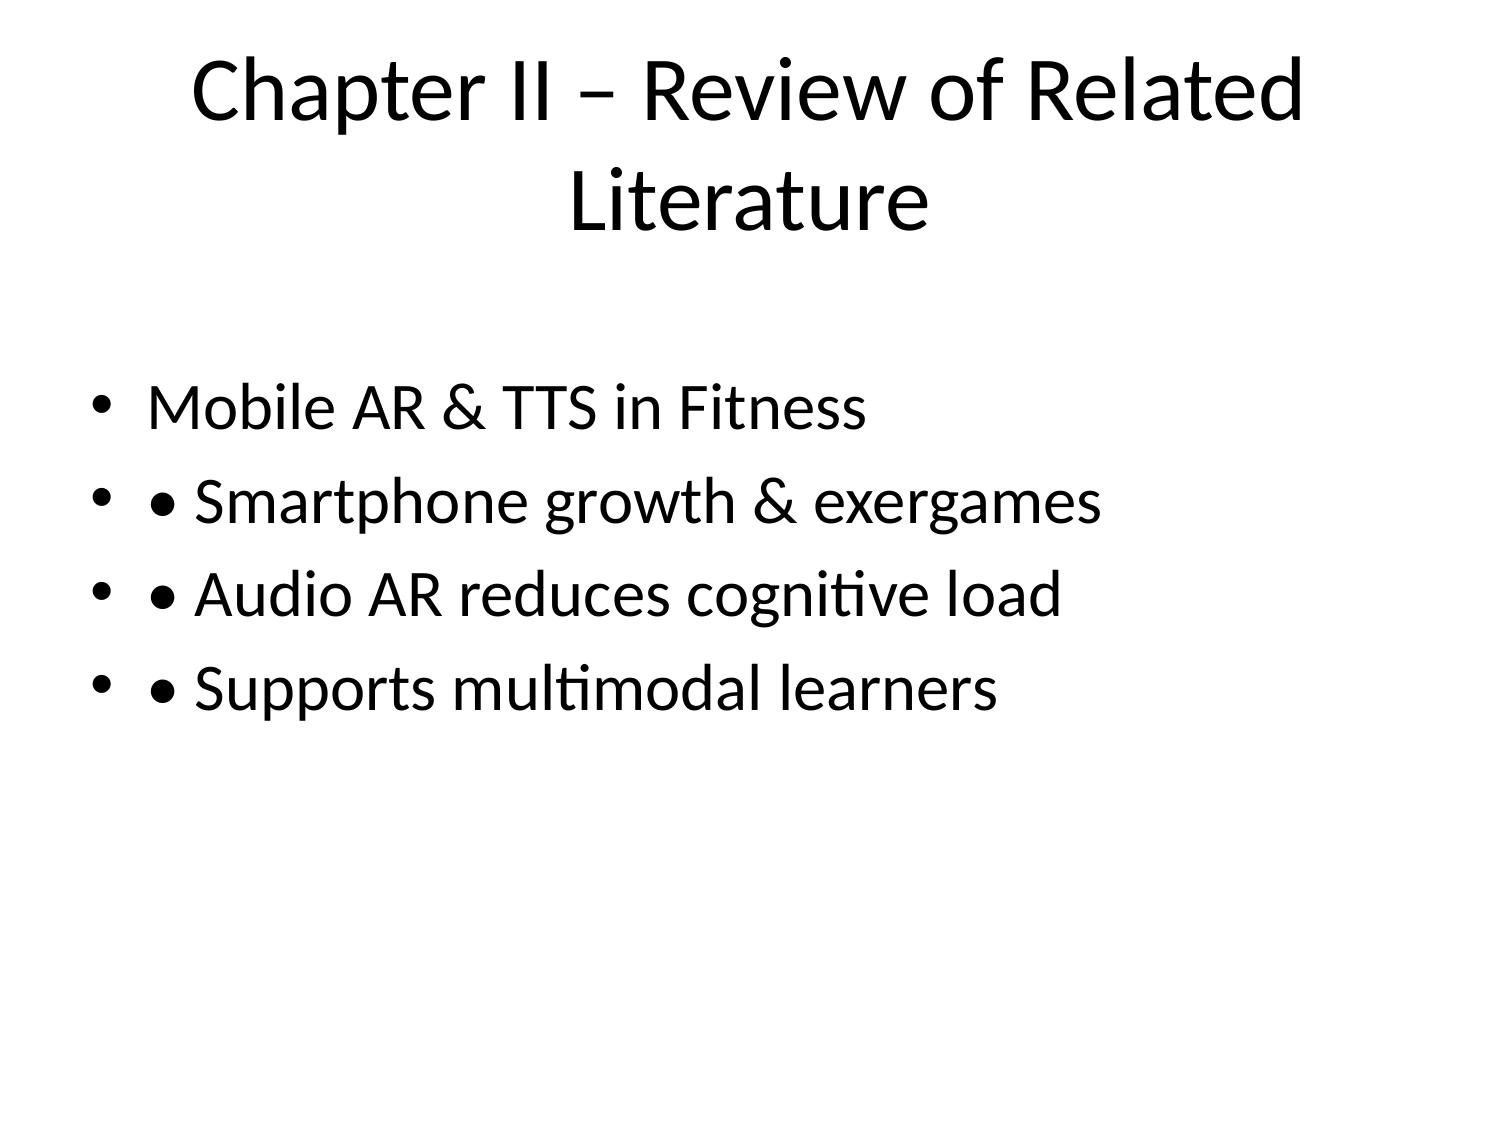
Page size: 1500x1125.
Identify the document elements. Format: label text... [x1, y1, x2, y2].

title Chapter II – Review of Related Literature [75, 45, 1425, 233]
list Mobile AR & TTS in Fitness • Smartphone growth & exergames • Audio AR reduces cognitive load • Supports multimodal learners [75, 262, 1425, 1005]
